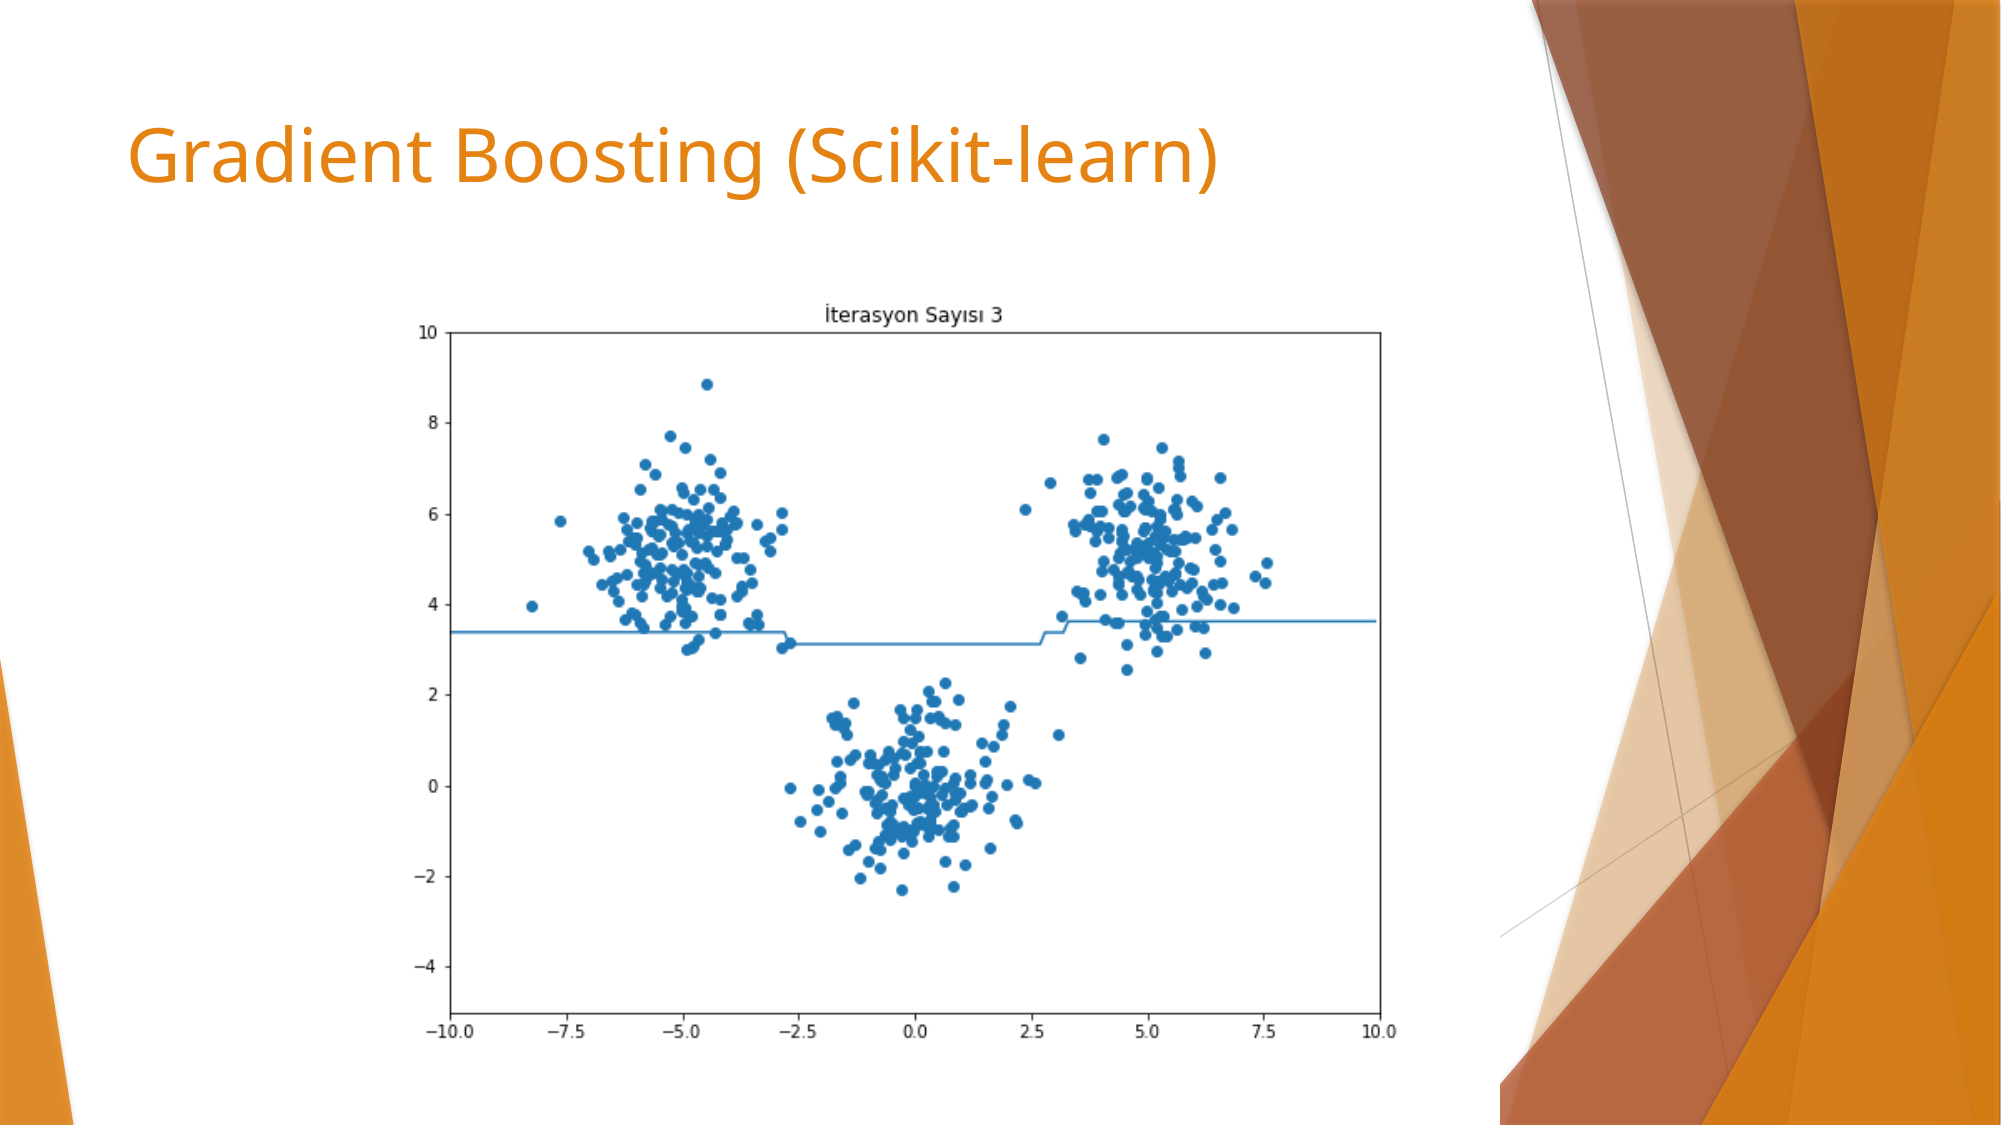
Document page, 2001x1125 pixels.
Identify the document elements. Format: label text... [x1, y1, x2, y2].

picture [299, 224, 1501, 1125]
title Gradient Boosting (Scikit-learn) [111, 99, 1522, 317]
